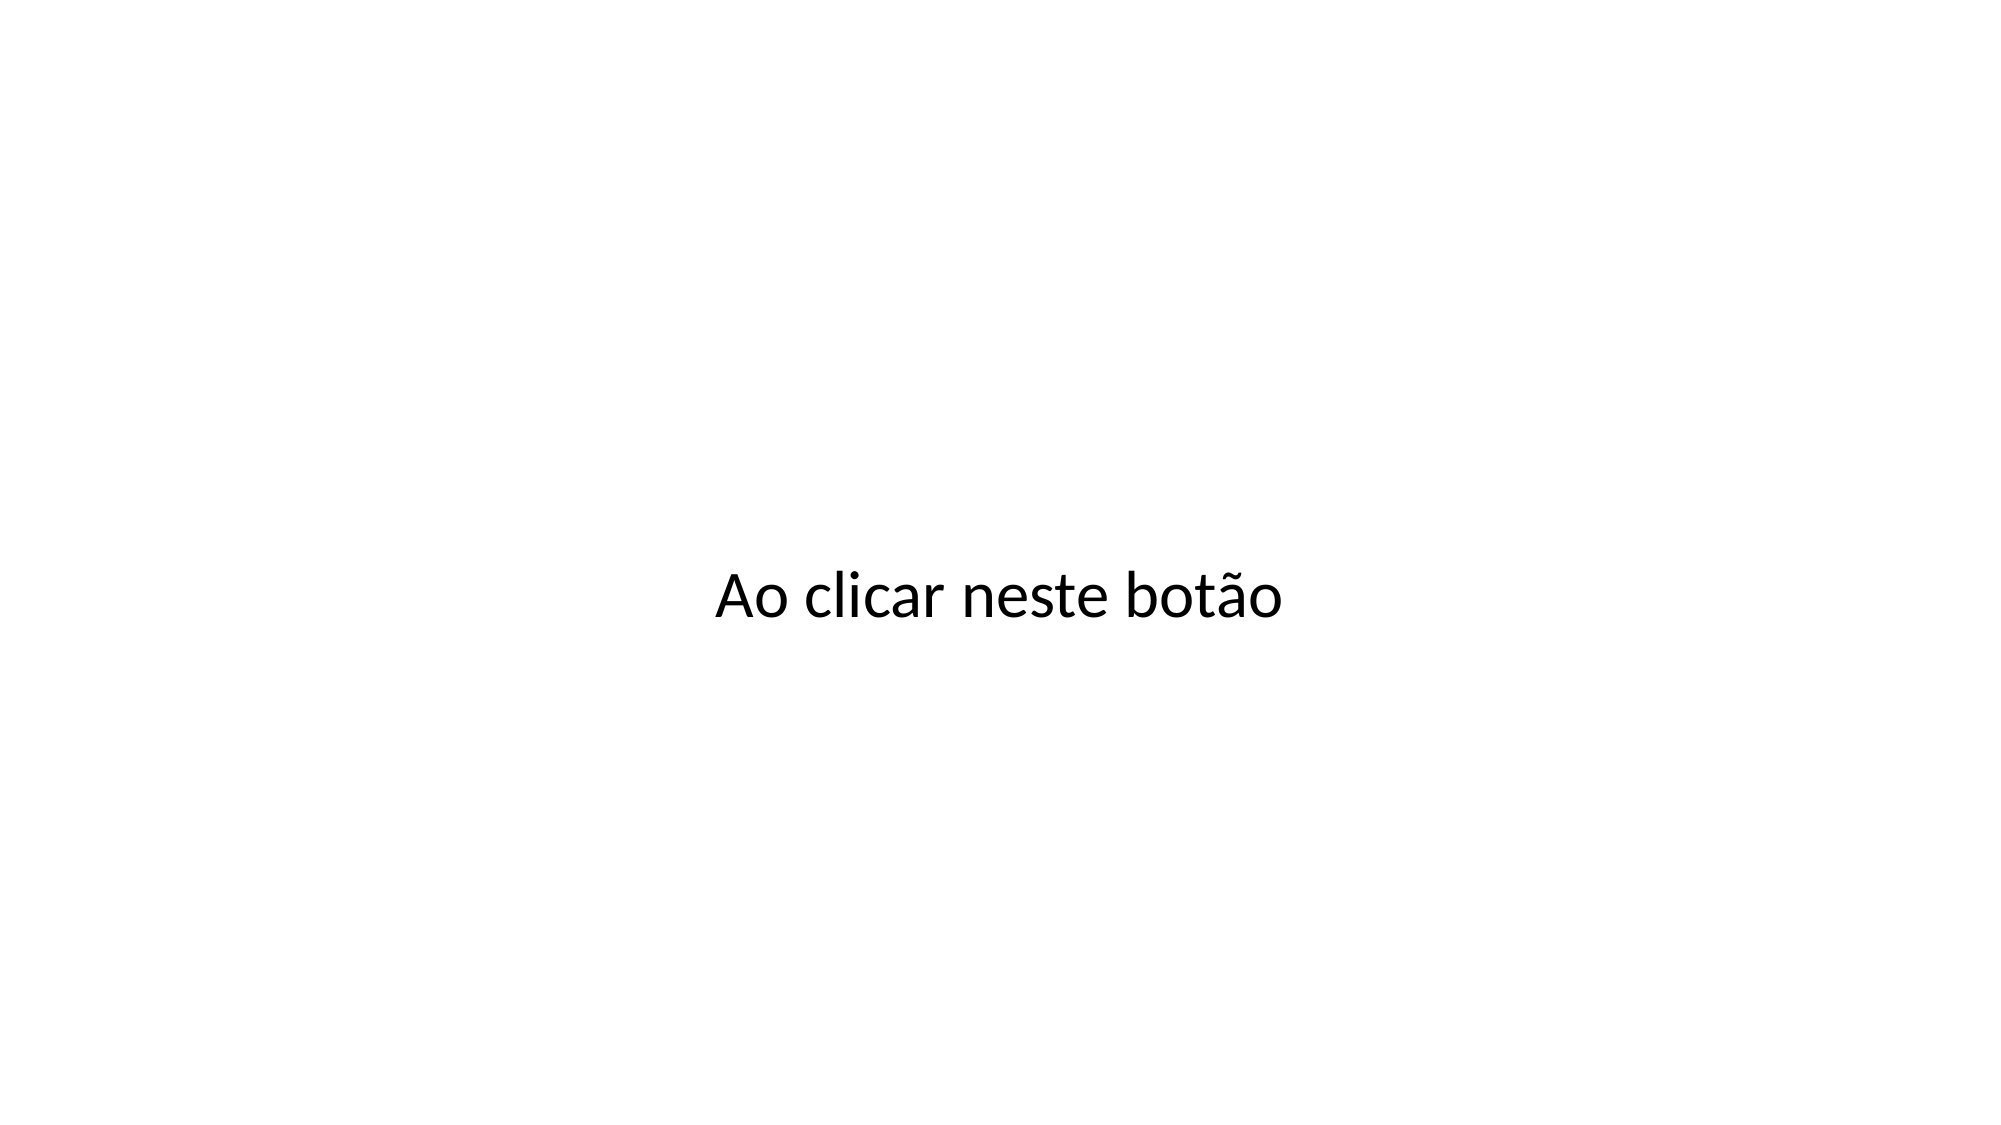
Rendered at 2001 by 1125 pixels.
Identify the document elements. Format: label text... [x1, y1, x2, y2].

text_box Ao clicar neste botão [373, 538, 1627, 639]
